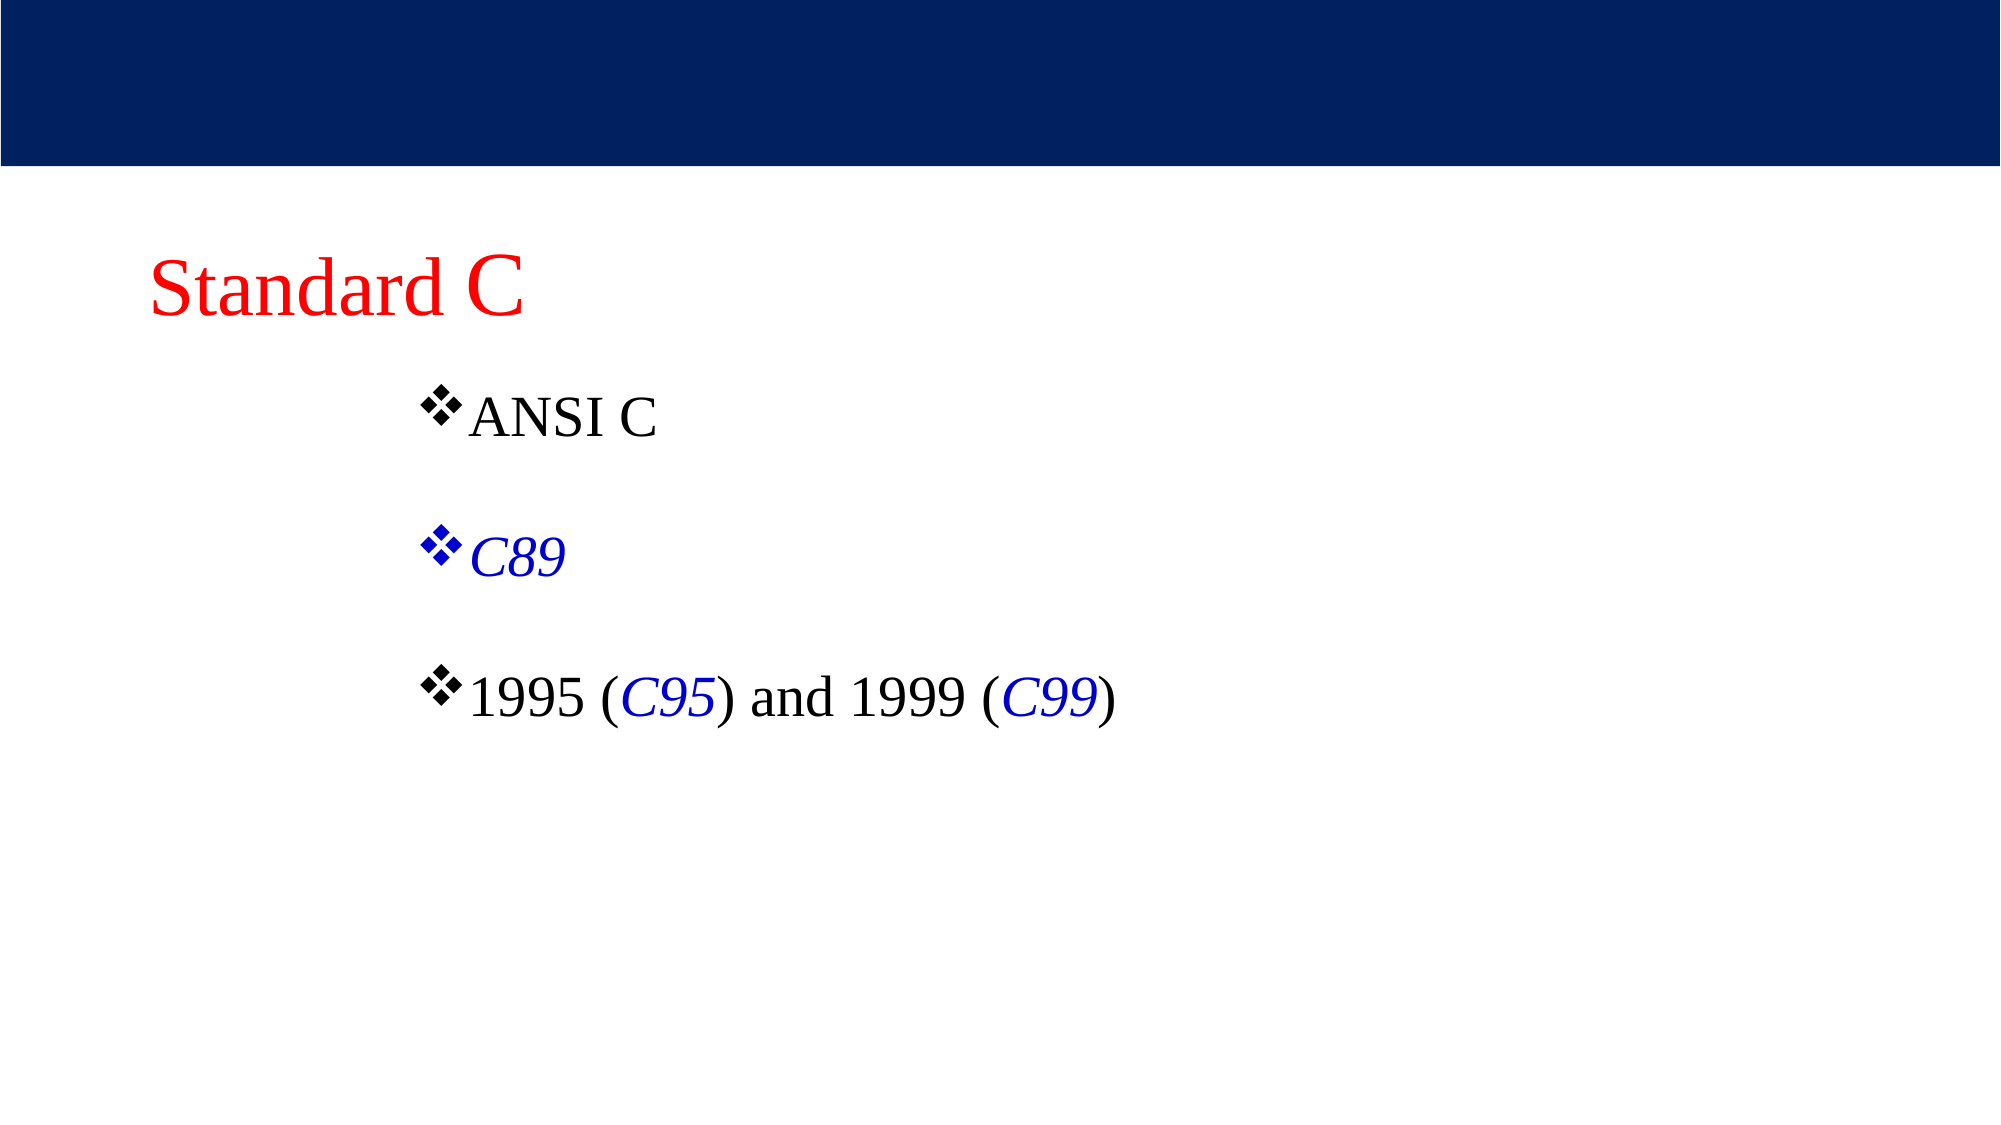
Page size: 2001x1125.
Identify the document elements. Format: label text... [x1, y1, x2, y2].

text_box ANSI C C89 1995 (C95) and 1999 (C99) [400, 230, 1920, 736]
text_box Standard C [133, 216, 614, 342]
text_box [0, 0, 2000, 167]
